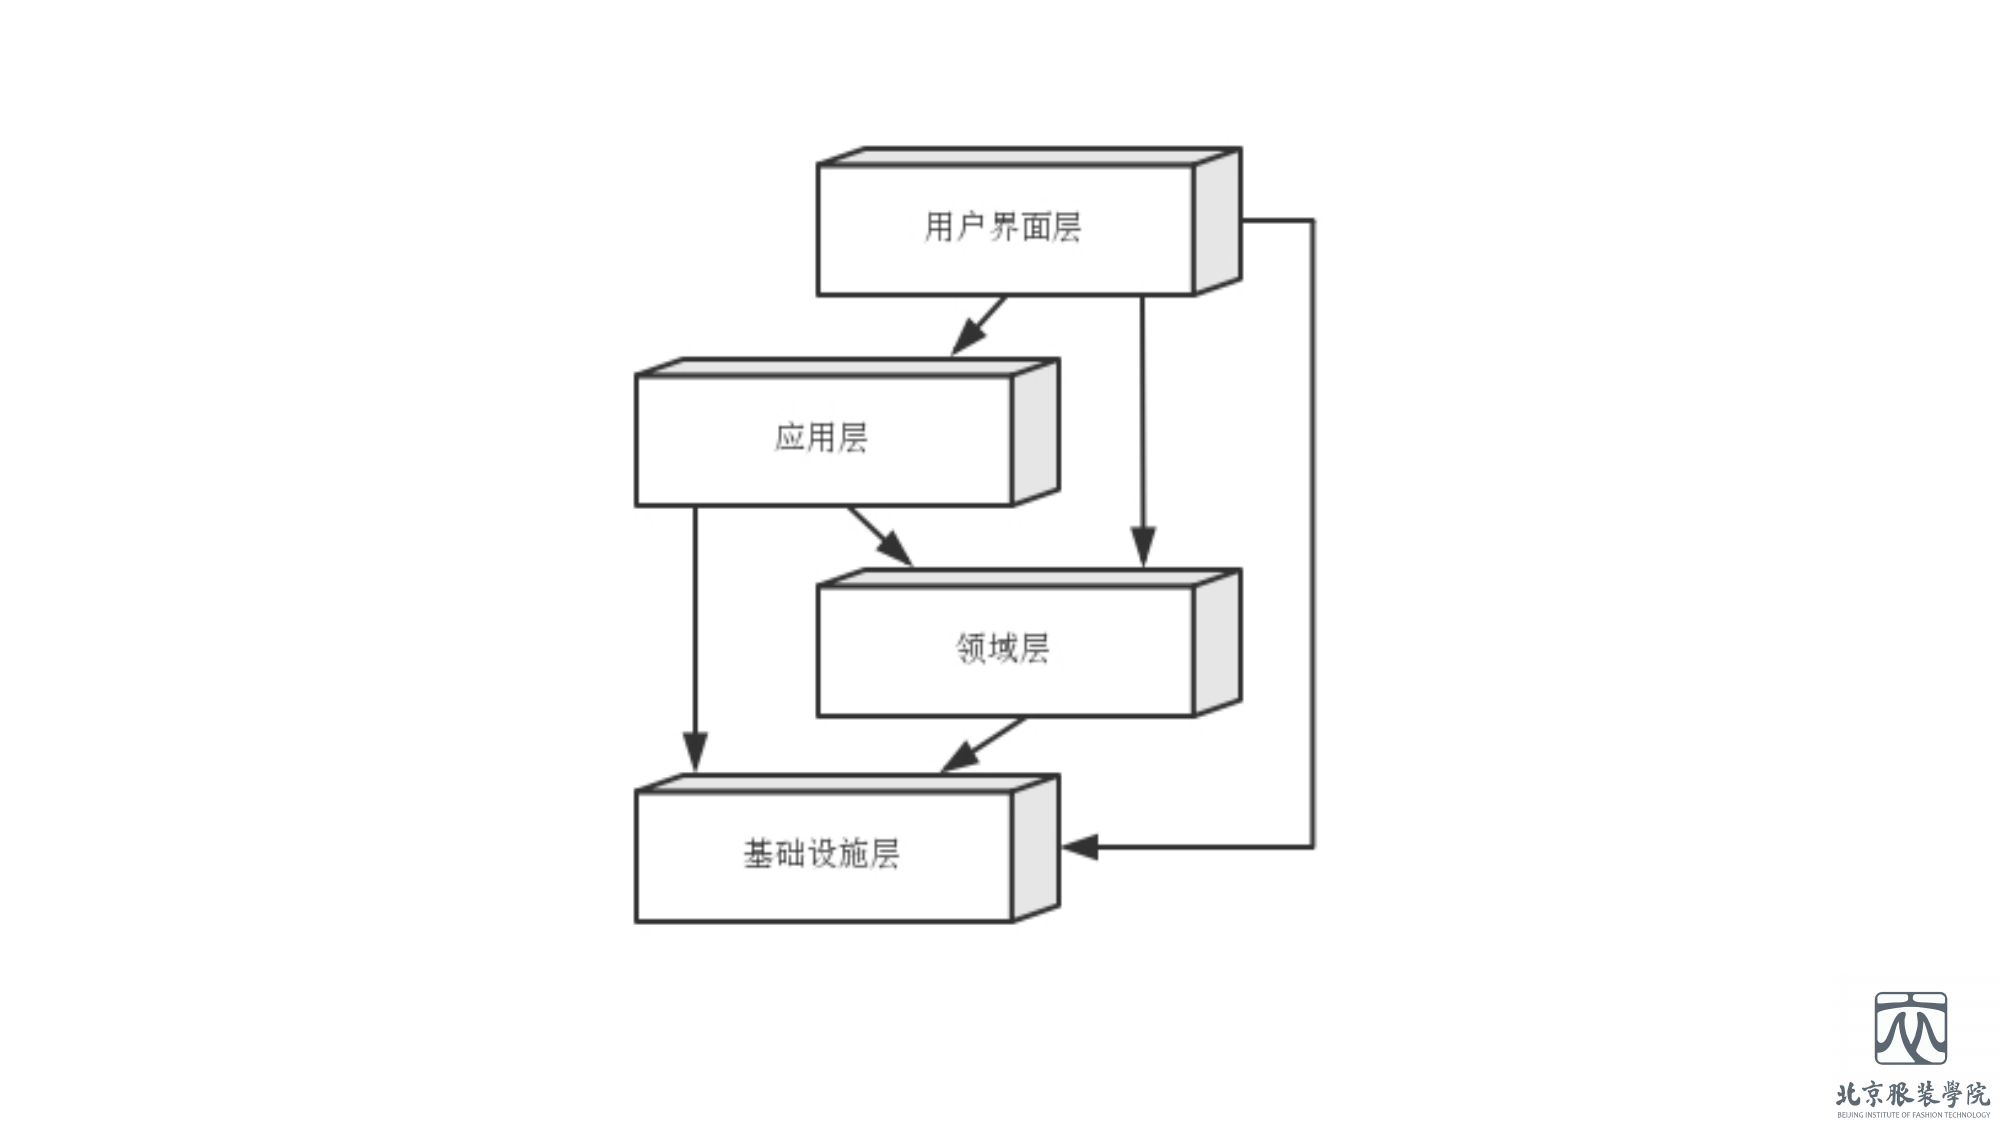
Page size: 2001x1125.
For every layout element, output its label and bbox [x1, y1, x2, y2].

picture [614, 116, 1342, 944]
picture [1827, 972, 2000, 1125]
